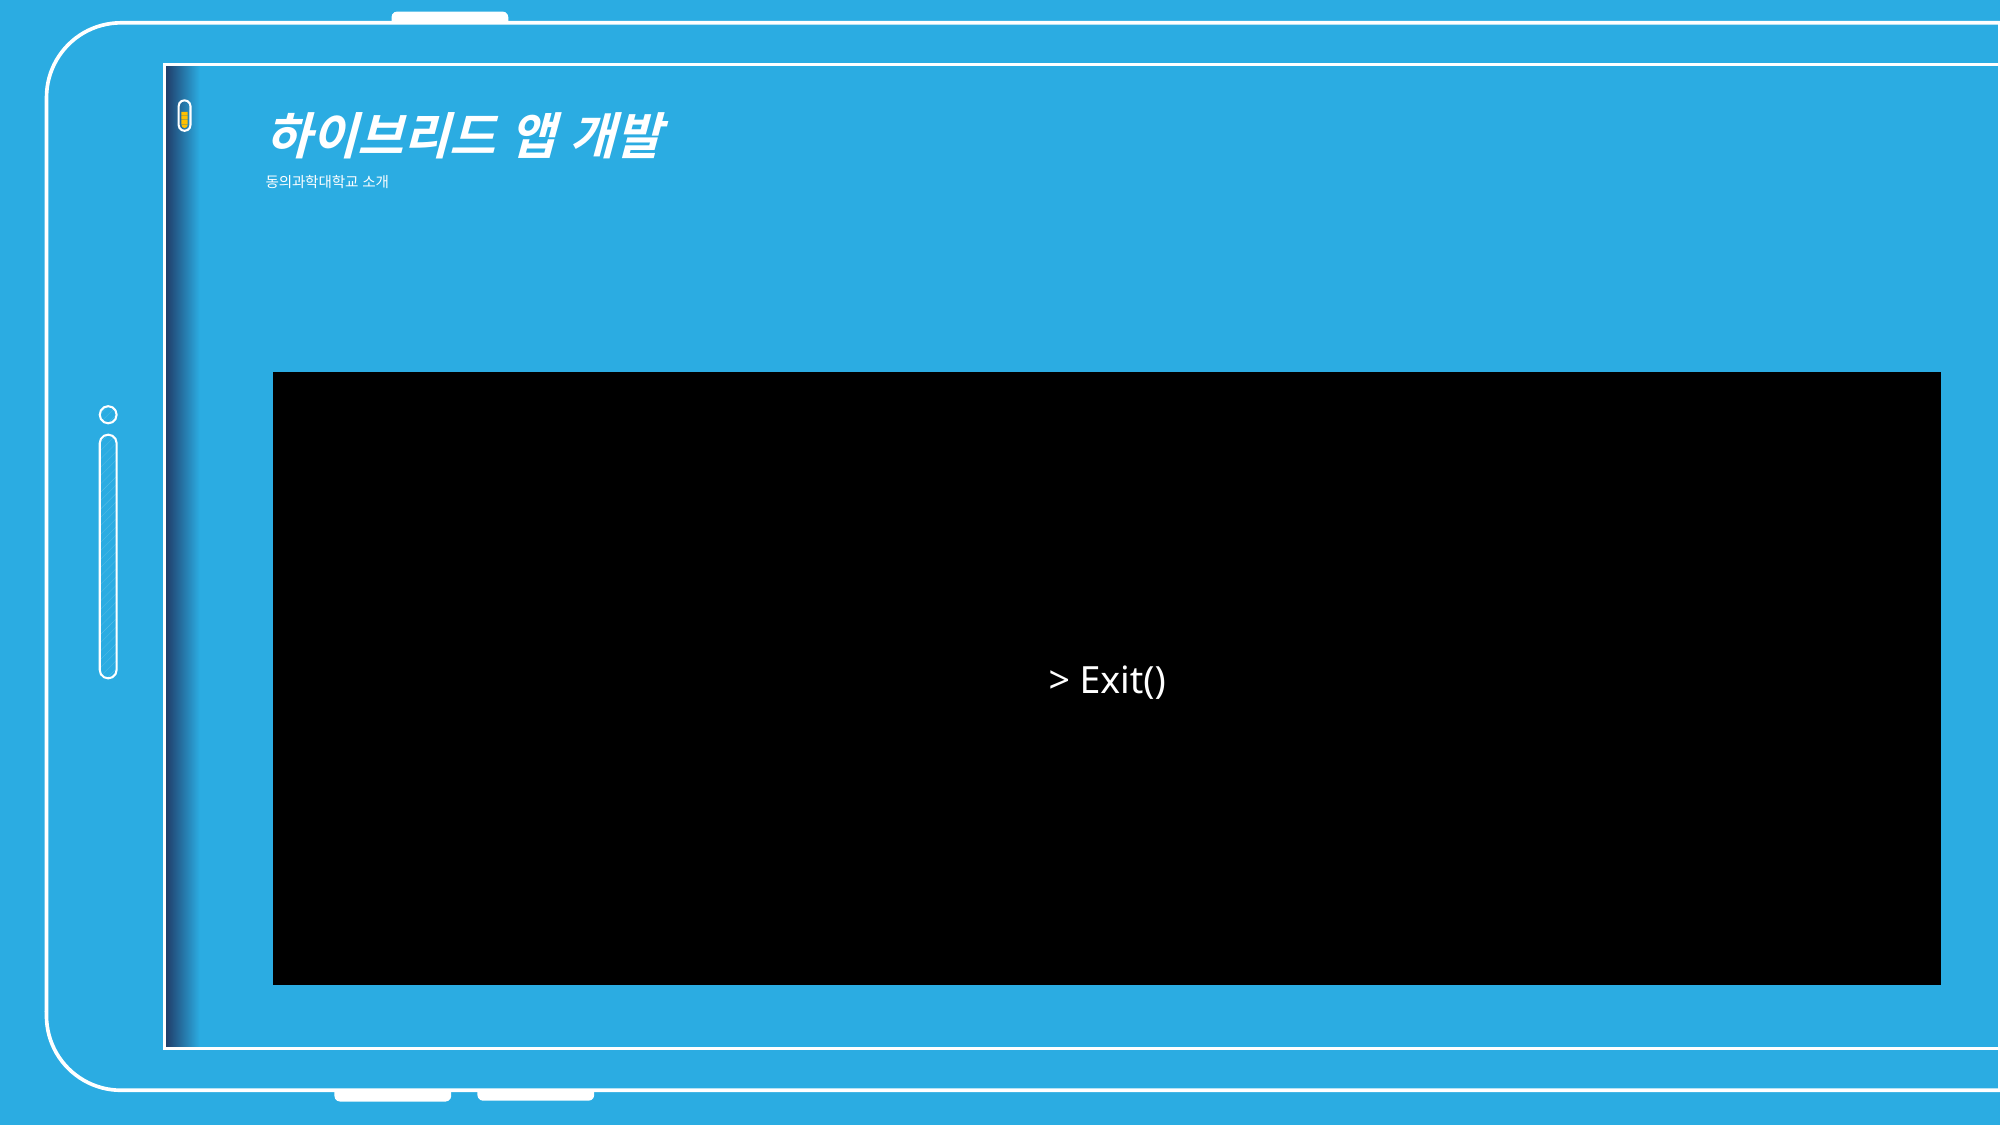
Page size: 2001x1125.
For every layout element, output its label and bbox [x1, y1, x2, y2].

text_box [46, 11, 2000, 1102]
